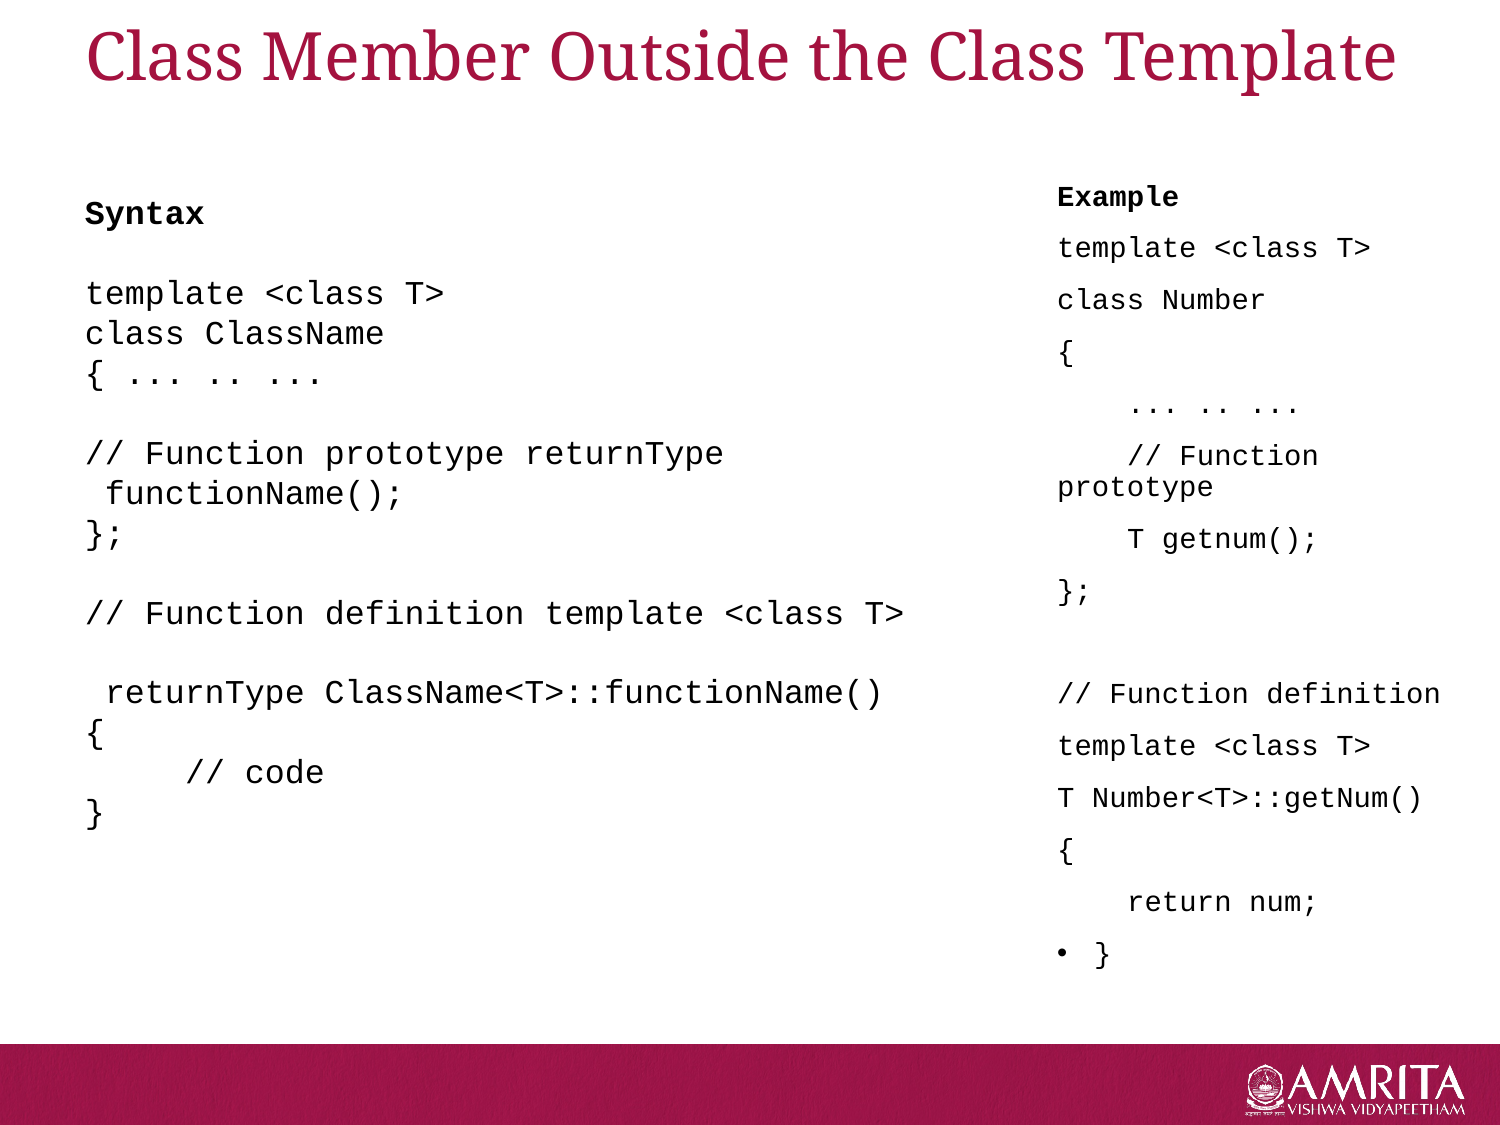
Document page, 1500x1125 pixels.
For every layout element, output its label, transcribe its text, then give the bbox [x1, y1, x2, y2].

list Example template <class T> class Number { ... .. ... // Function prototype T getnum(); }; // Function definition template <class T> T Number<T>::getNum() { return num; } [1042, 173, 1473, 979]
text_box Syntax template <class T> class ClassName { ... .. ... // Function prototype returnType functionName(); }; // Function definition template <class T> returnType ClassName<T>::functionName() { // code } [70, 184, 972, 838]
picture [0, 1044, 1500, 1125]
title Class Member Outside the Class Template [70, 57, 1450, 134]
